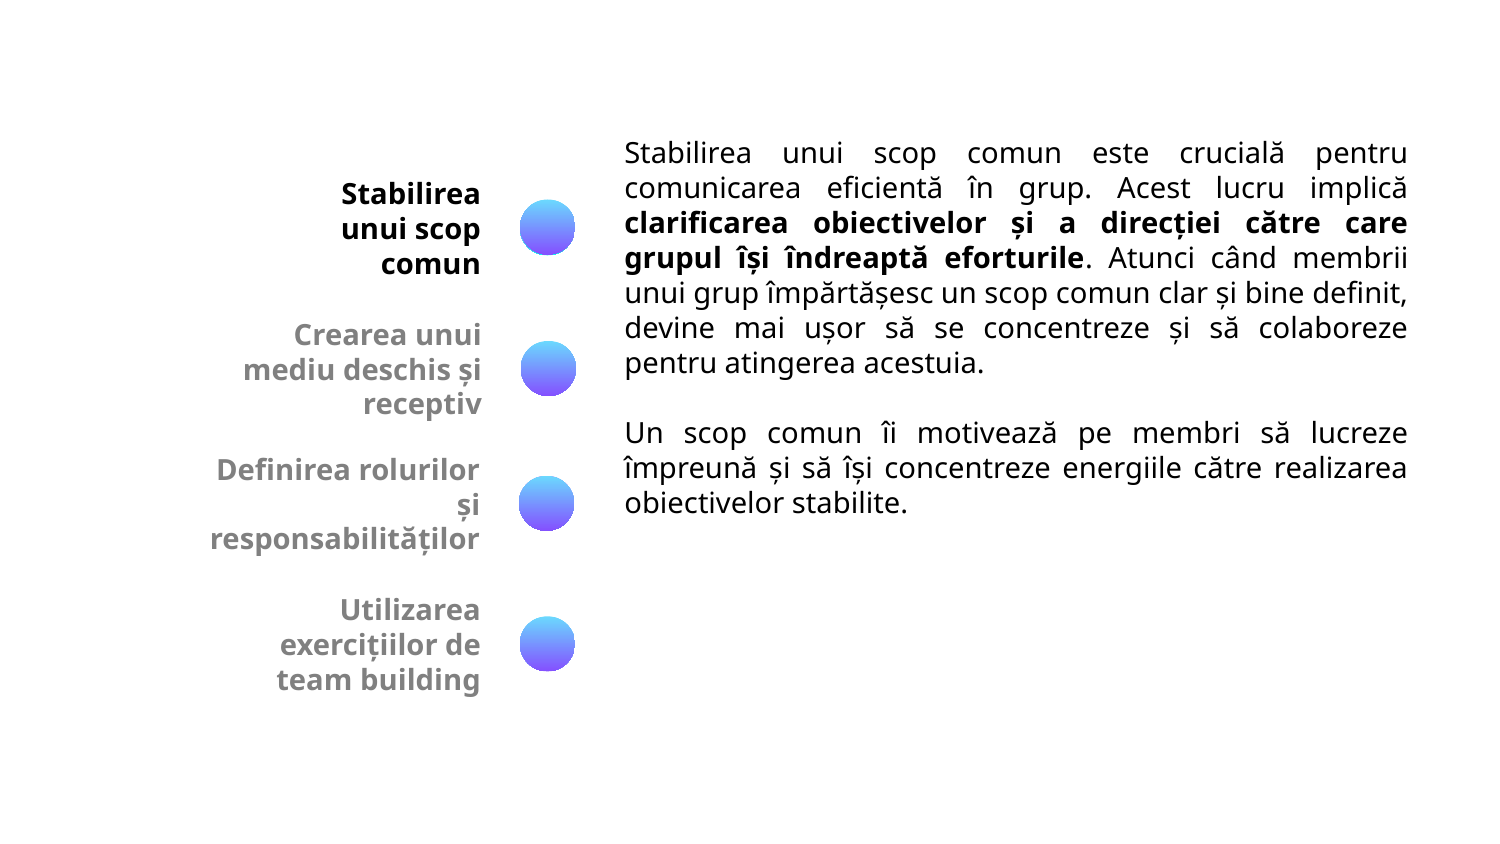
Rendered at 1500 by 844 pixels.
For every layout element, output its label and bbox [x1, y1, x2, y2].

text_box [202, 340, 577, 397]
text_box [179, 475, 575, 531]
text_box [270, 199, 1424, 454]
text_box [220, 616, 576, 672]
